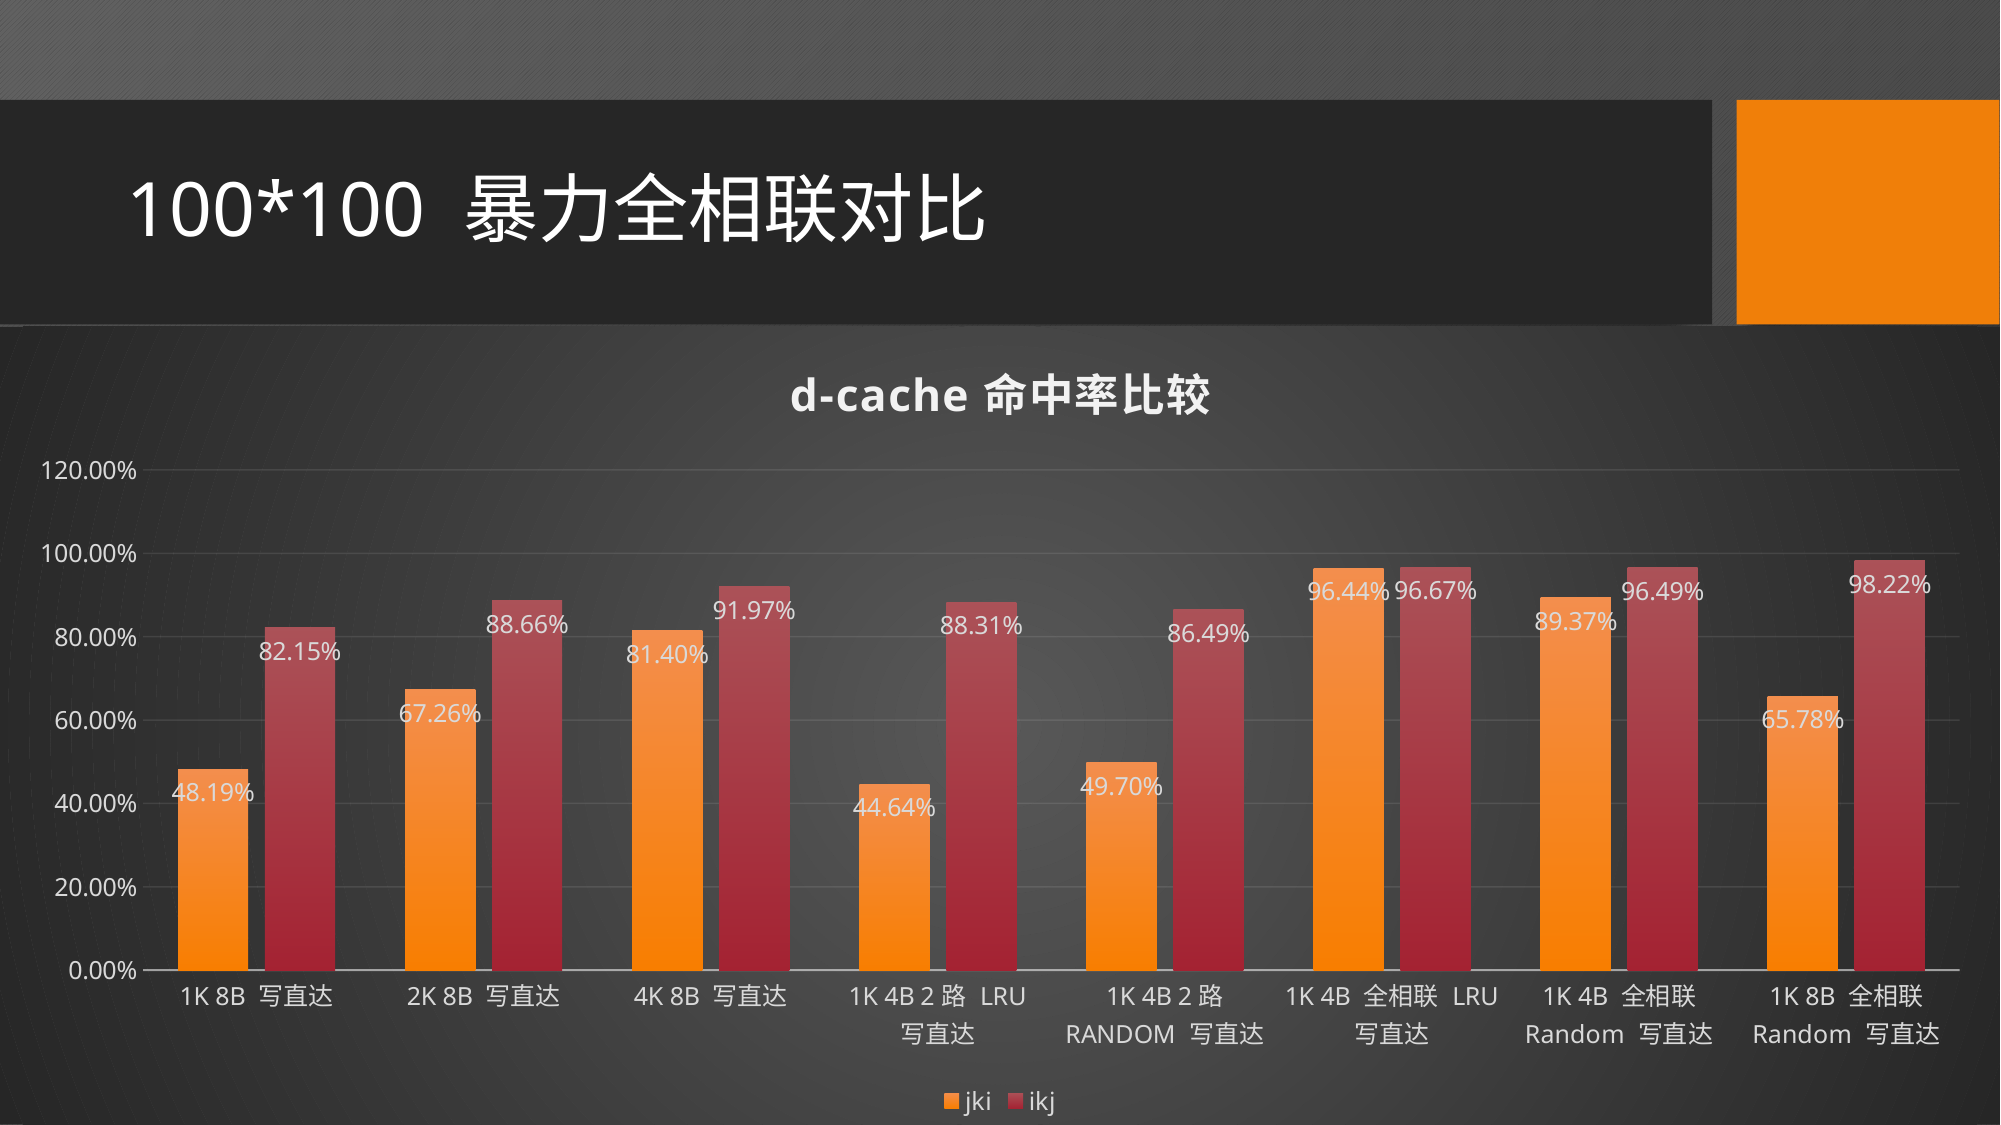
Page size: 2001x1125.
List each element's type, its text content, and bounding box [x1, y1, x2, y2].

title 100*100 暴力全相联对比 [111, 123, 1689, 301]
chart [0, 326, 2000, 1125]
